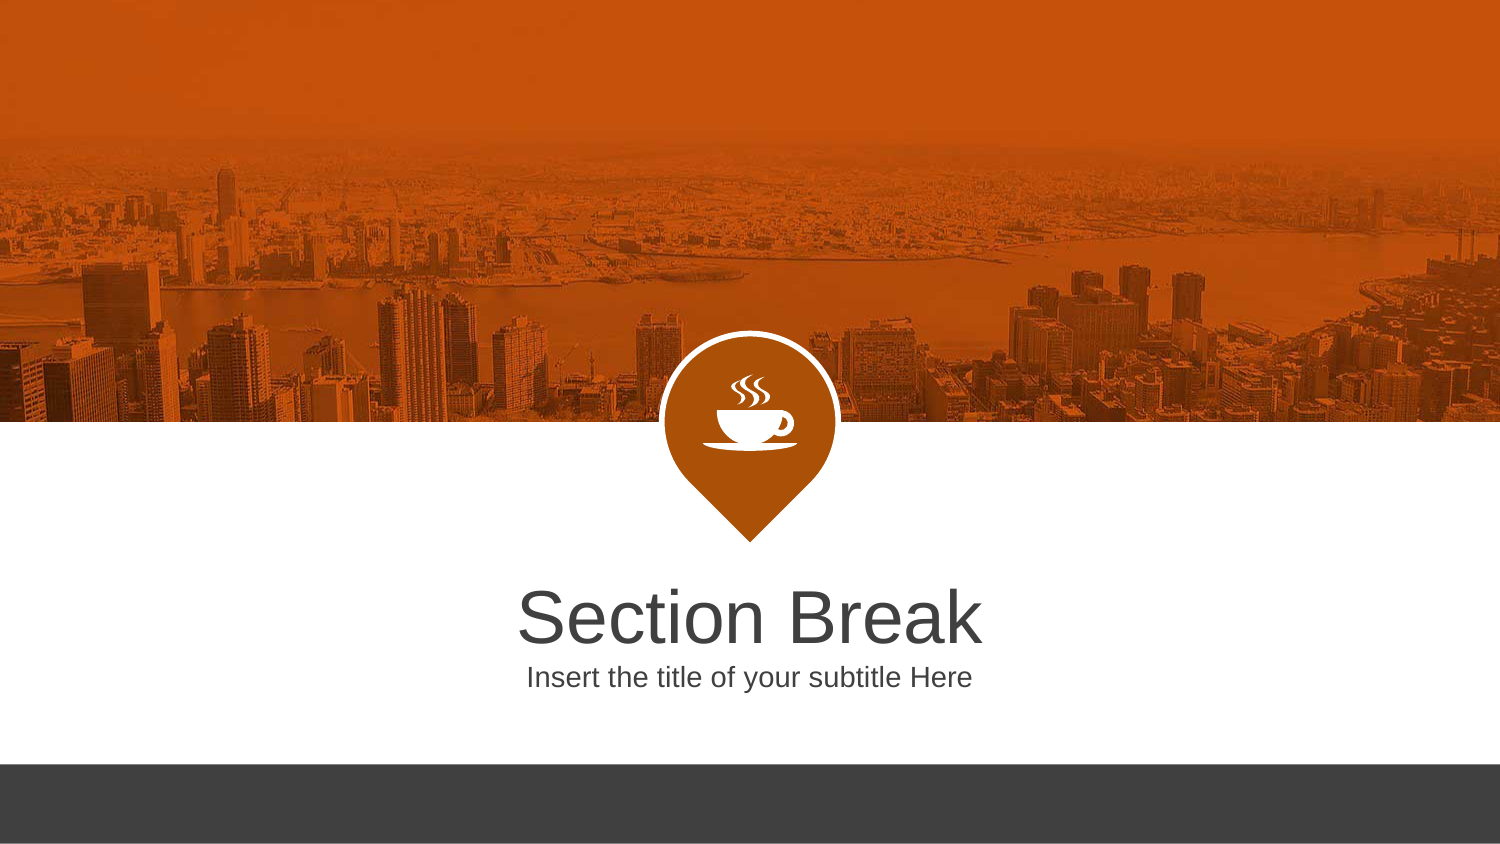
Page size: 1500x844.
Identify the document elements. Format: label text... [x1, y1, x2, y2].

text_box [700, 431, 800, 453]
picture [0, 0, 1500, 423]
list Insert the title of your subtitle Here [0, 652, 1500, 700]
list Section Break [0, 575, 1500, 652]
text_box [660, 431, 840, 549]
